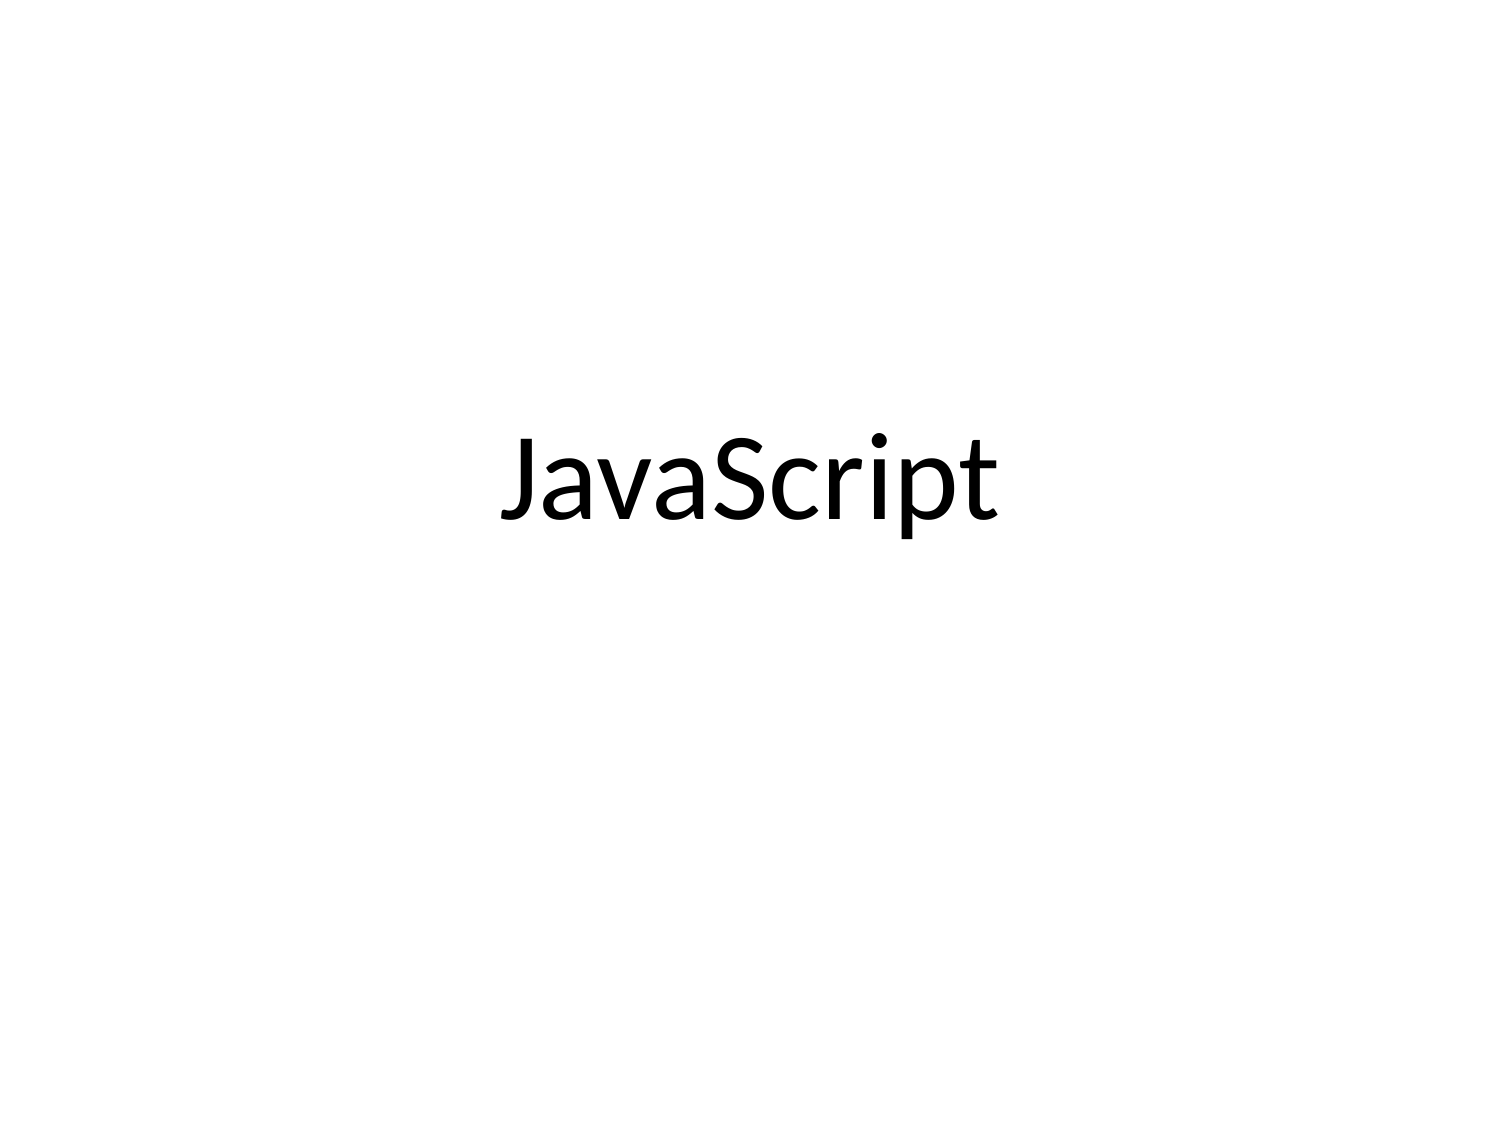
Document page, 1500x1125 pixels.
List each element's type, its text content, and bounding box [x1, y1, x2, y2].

title JavaScript [112, 349, 1388, 591]
